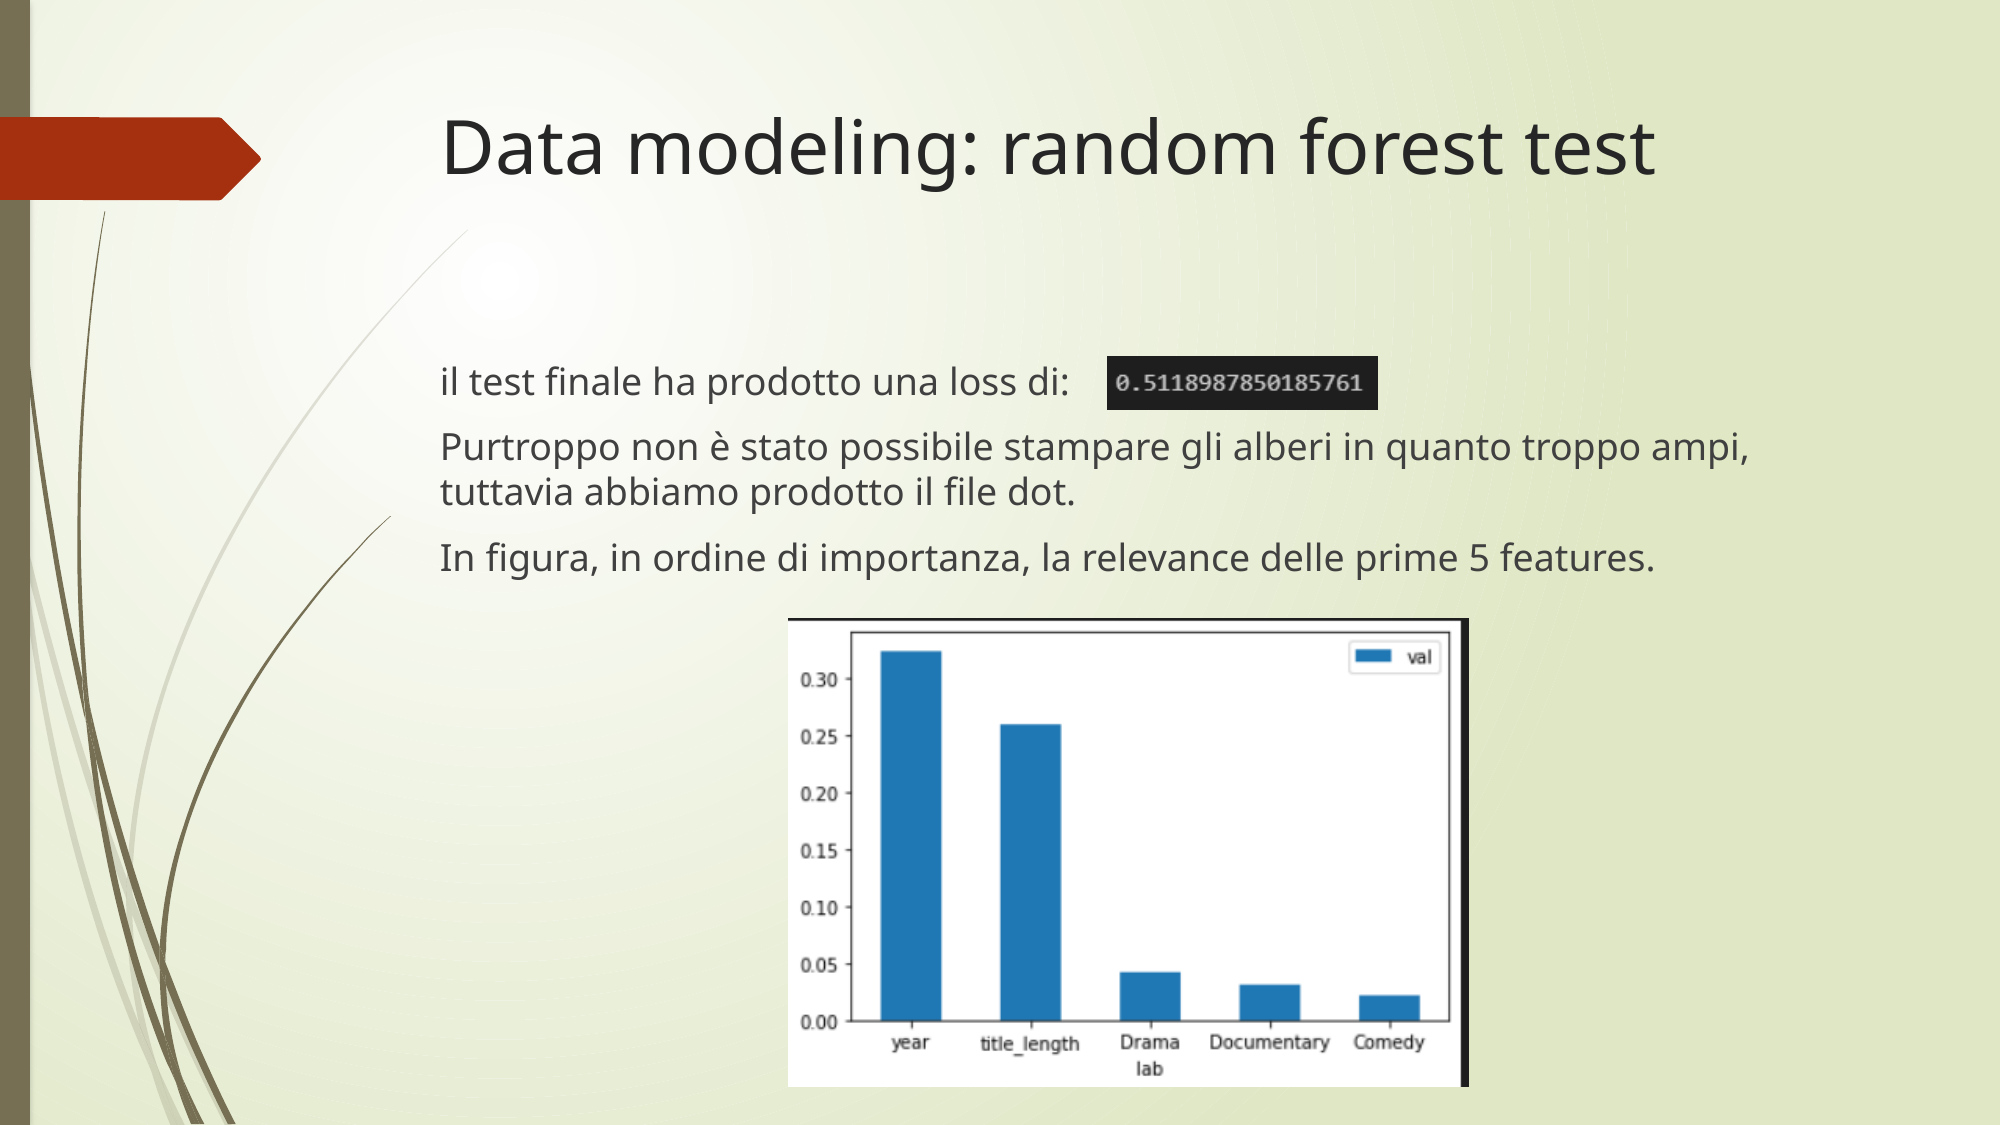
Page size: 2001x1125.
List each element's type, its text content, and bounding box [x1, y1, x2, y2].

picture [788, 617, 1469, 1088]
picture [1107, 355, 1378, 410]
title Data modeling: random forest test [425, 102, 1888, 313]
list il test finale ha prodotto una loss di: Purtroppo non è stato possibile stampare gli alberi in quanto troppo ampi, tuttavia abbiamo prodotto il file dot. In figura, in ordine di importanza, la relevance delle prime 5 features. [424, 350, 1888, 970]
